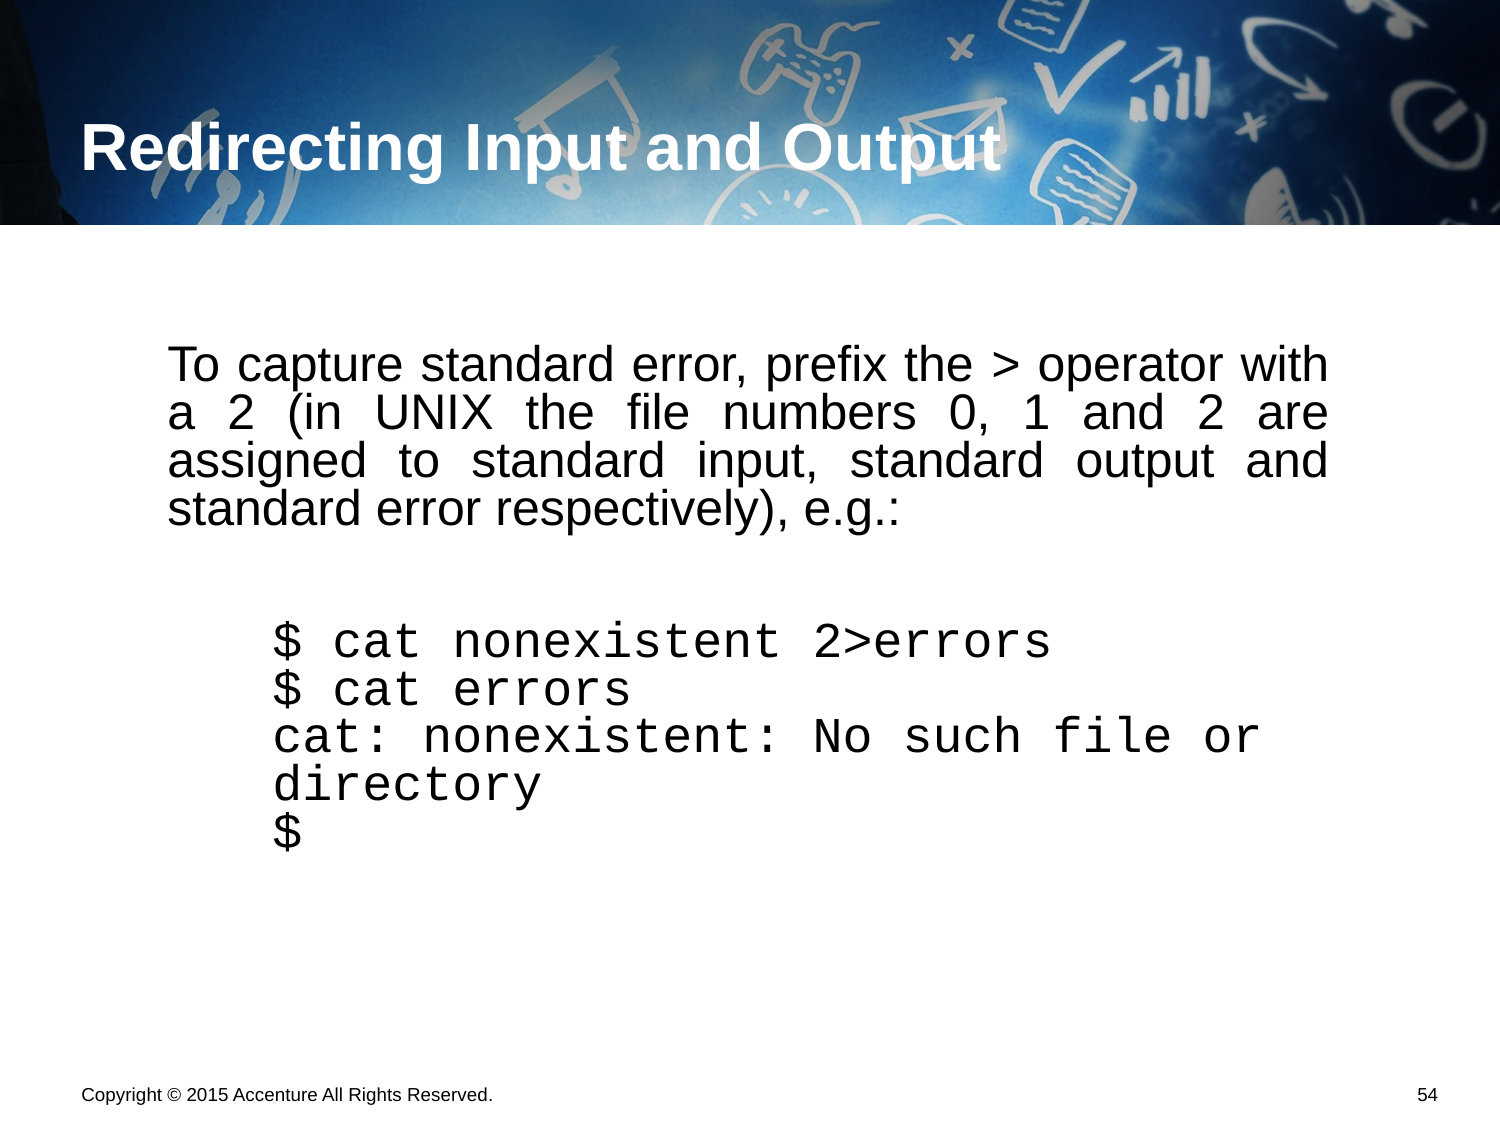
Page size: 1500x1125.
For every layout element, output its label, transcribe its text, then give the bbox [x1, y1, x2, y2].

picture [0, 0, 1500, 225]
footer Copyright © 2015 Accenture All Rights Reserved. [65, 1036, 804, 1113]
title Redirecting Input and Output [64, 20, 1441, 194]
text_box To capture standard error, prefix the > operator with a 2 (in UNIX the file numbers 0, 1 and 2 are assigned to standard input, standard output and standard error respectively), e.g.: [152, 336, 1345, 543]
slide_number 53 [1174, 1067, 1454, 1114]
text_box $ cat nonexistent 2>errors $ cat errors cat: nonexistent: No such file or directory $ [257, 611, 1345, 866]
